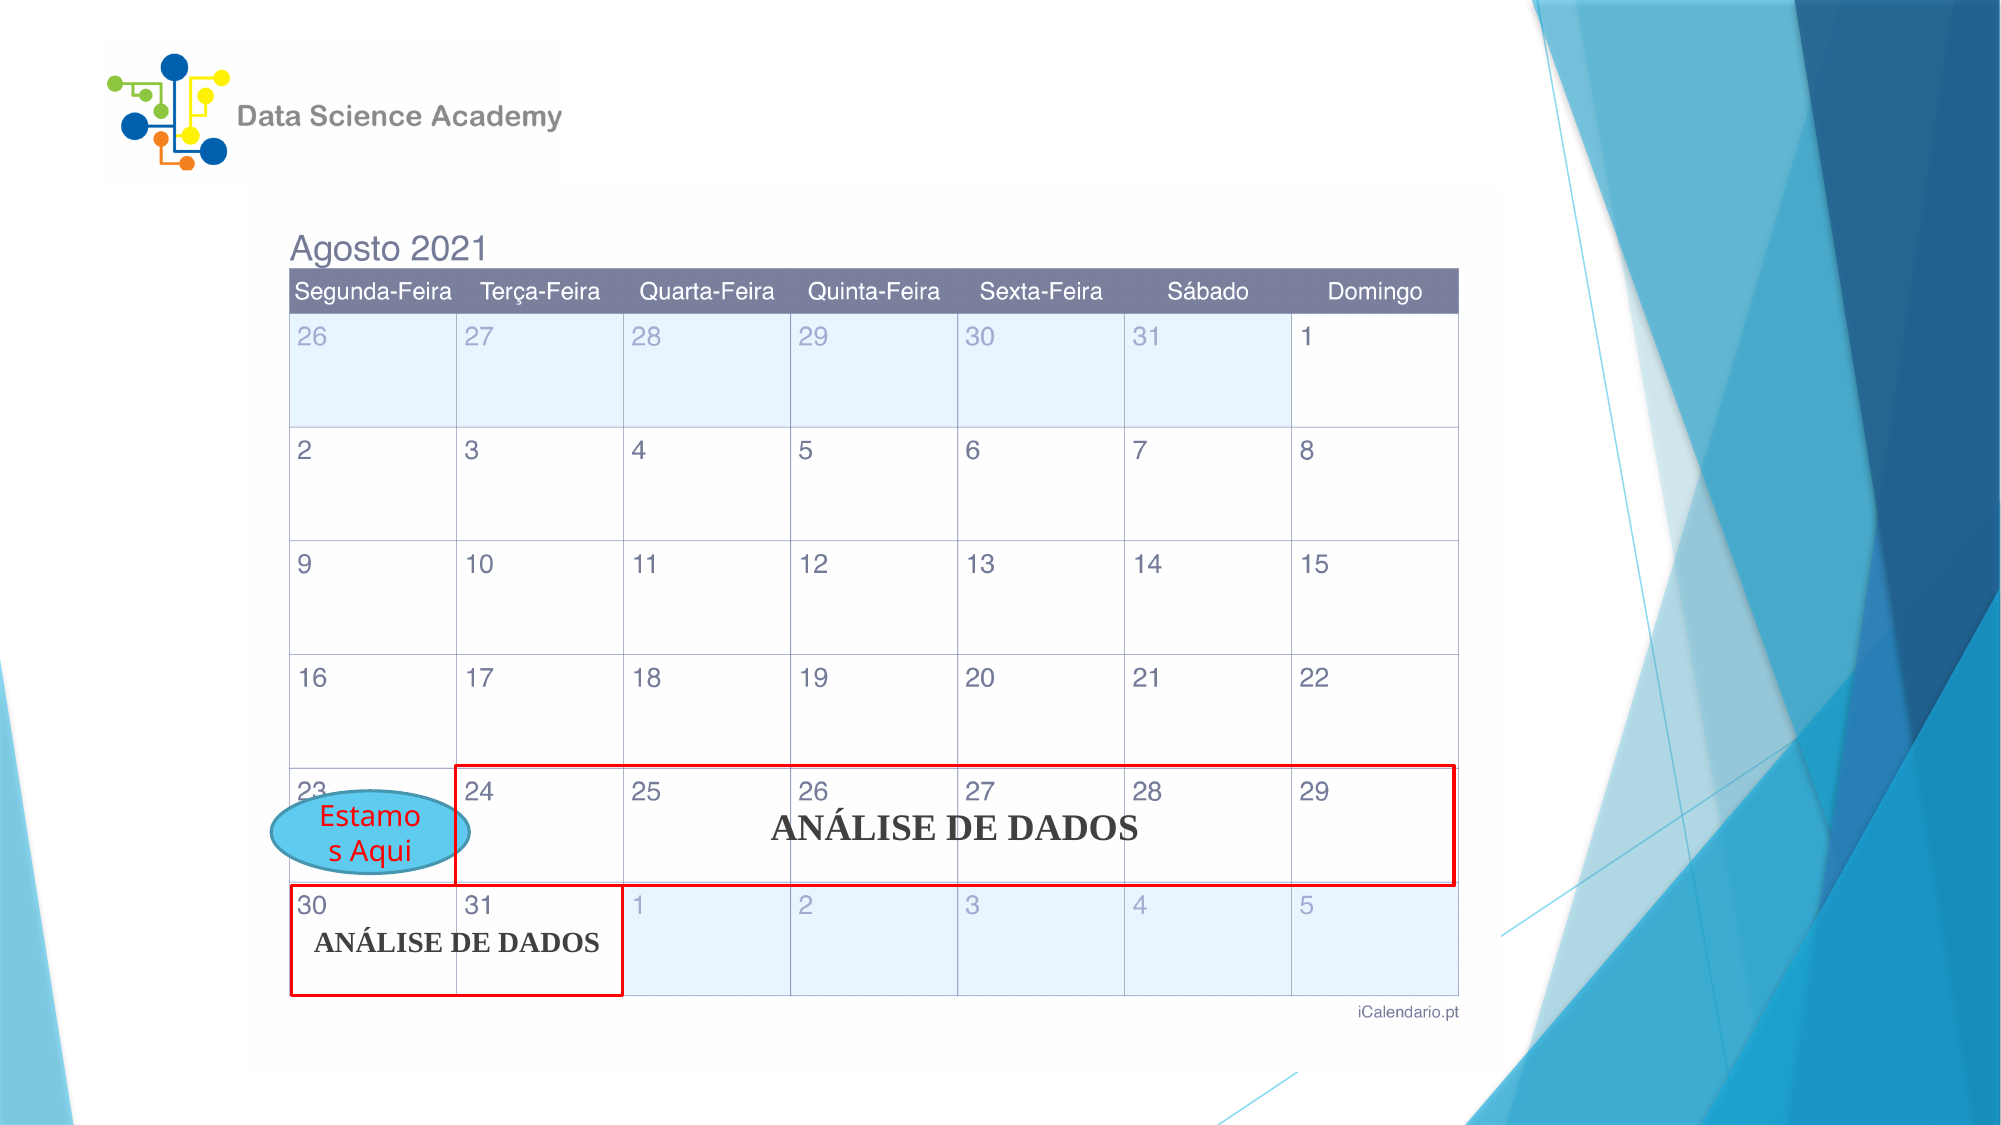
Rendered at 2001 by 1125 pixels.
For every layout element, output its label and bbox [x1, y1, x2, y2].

picture [102, 36, 1501, 1073]
